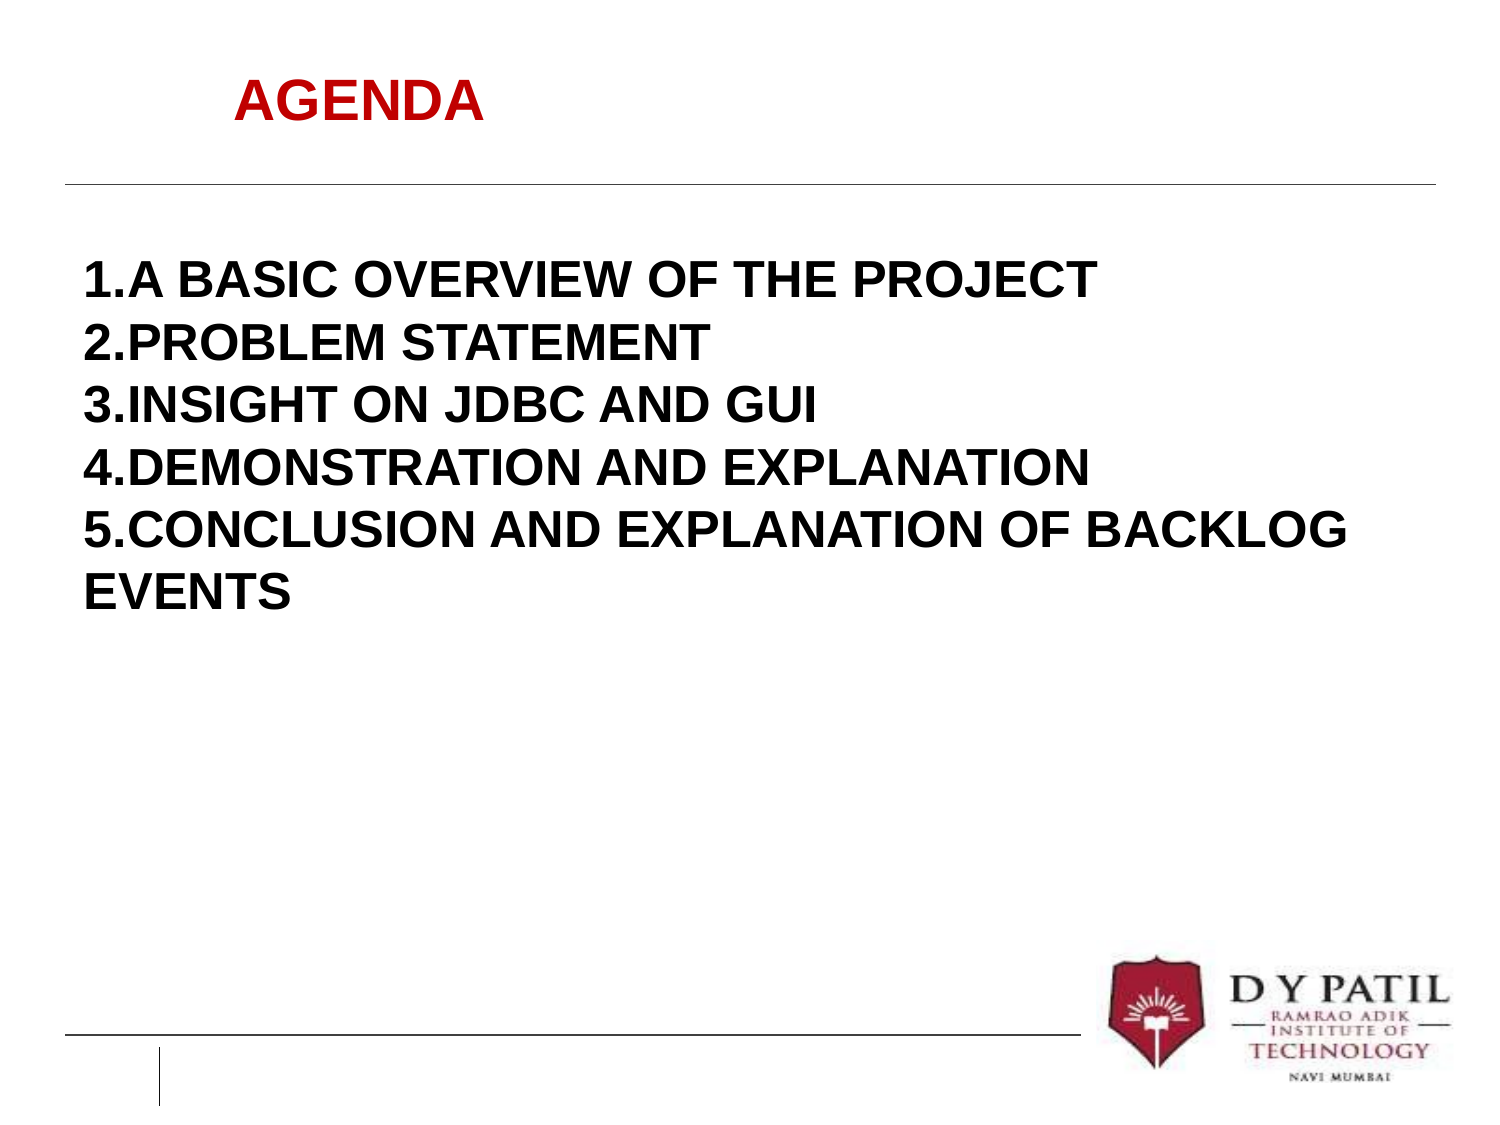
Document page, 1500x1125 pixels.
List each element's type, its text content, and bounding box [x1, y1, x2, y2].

picture [1096, 940, 1454, 1083]
title AGENDA [233, 62, 1250, 134]
list 1.A BASIC OVERVIEW OF THE PROJECT 2.PROBLEM STATEMENT 3.INSIGHT ON JDBC AND GUI 4.DEMONSTRATION AND EXPLANATION 5.CONCLUSION AND EXPLANATION OF BACKLOG EVENTS [83, 245, 1400, 625]
